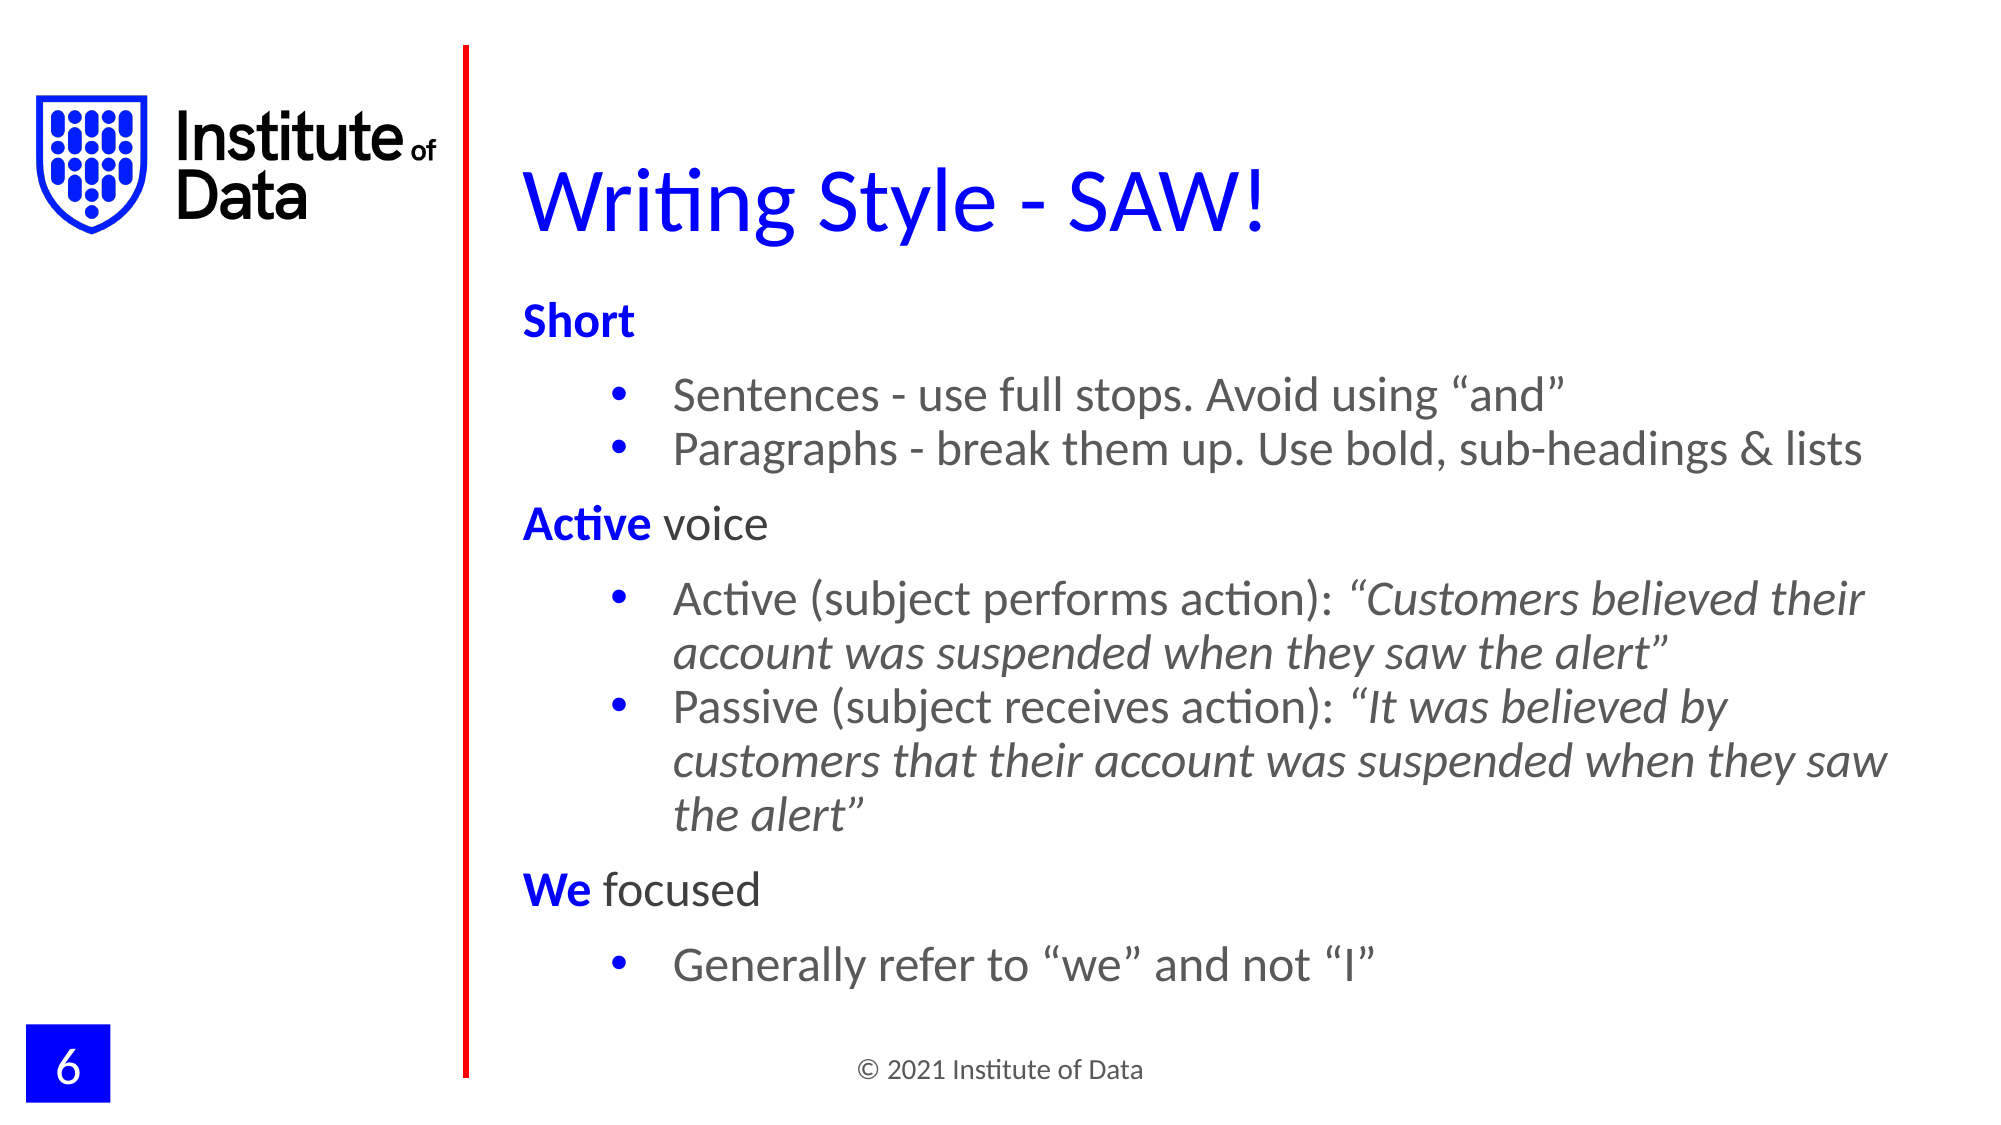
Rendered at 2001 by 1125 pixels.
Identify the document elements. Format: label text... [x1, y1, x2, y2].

picture [0, 45, 496, 285]
title Writing Style - SAW! [515, 45, 1900, 259]
list Short Sentences - use full stops. Avoid using “and” Paragraphs - break them up. Use bold, sub-headings & lists Active voice Active (subject performs action): “Customers believed their account was suspended when they saw the alert” Passive (subject receives action): “It was believed by customers that their account was suspended when they saw the alert” We focused Generally refer to “we” and not “I” [515, 286, 1900, 1079]
